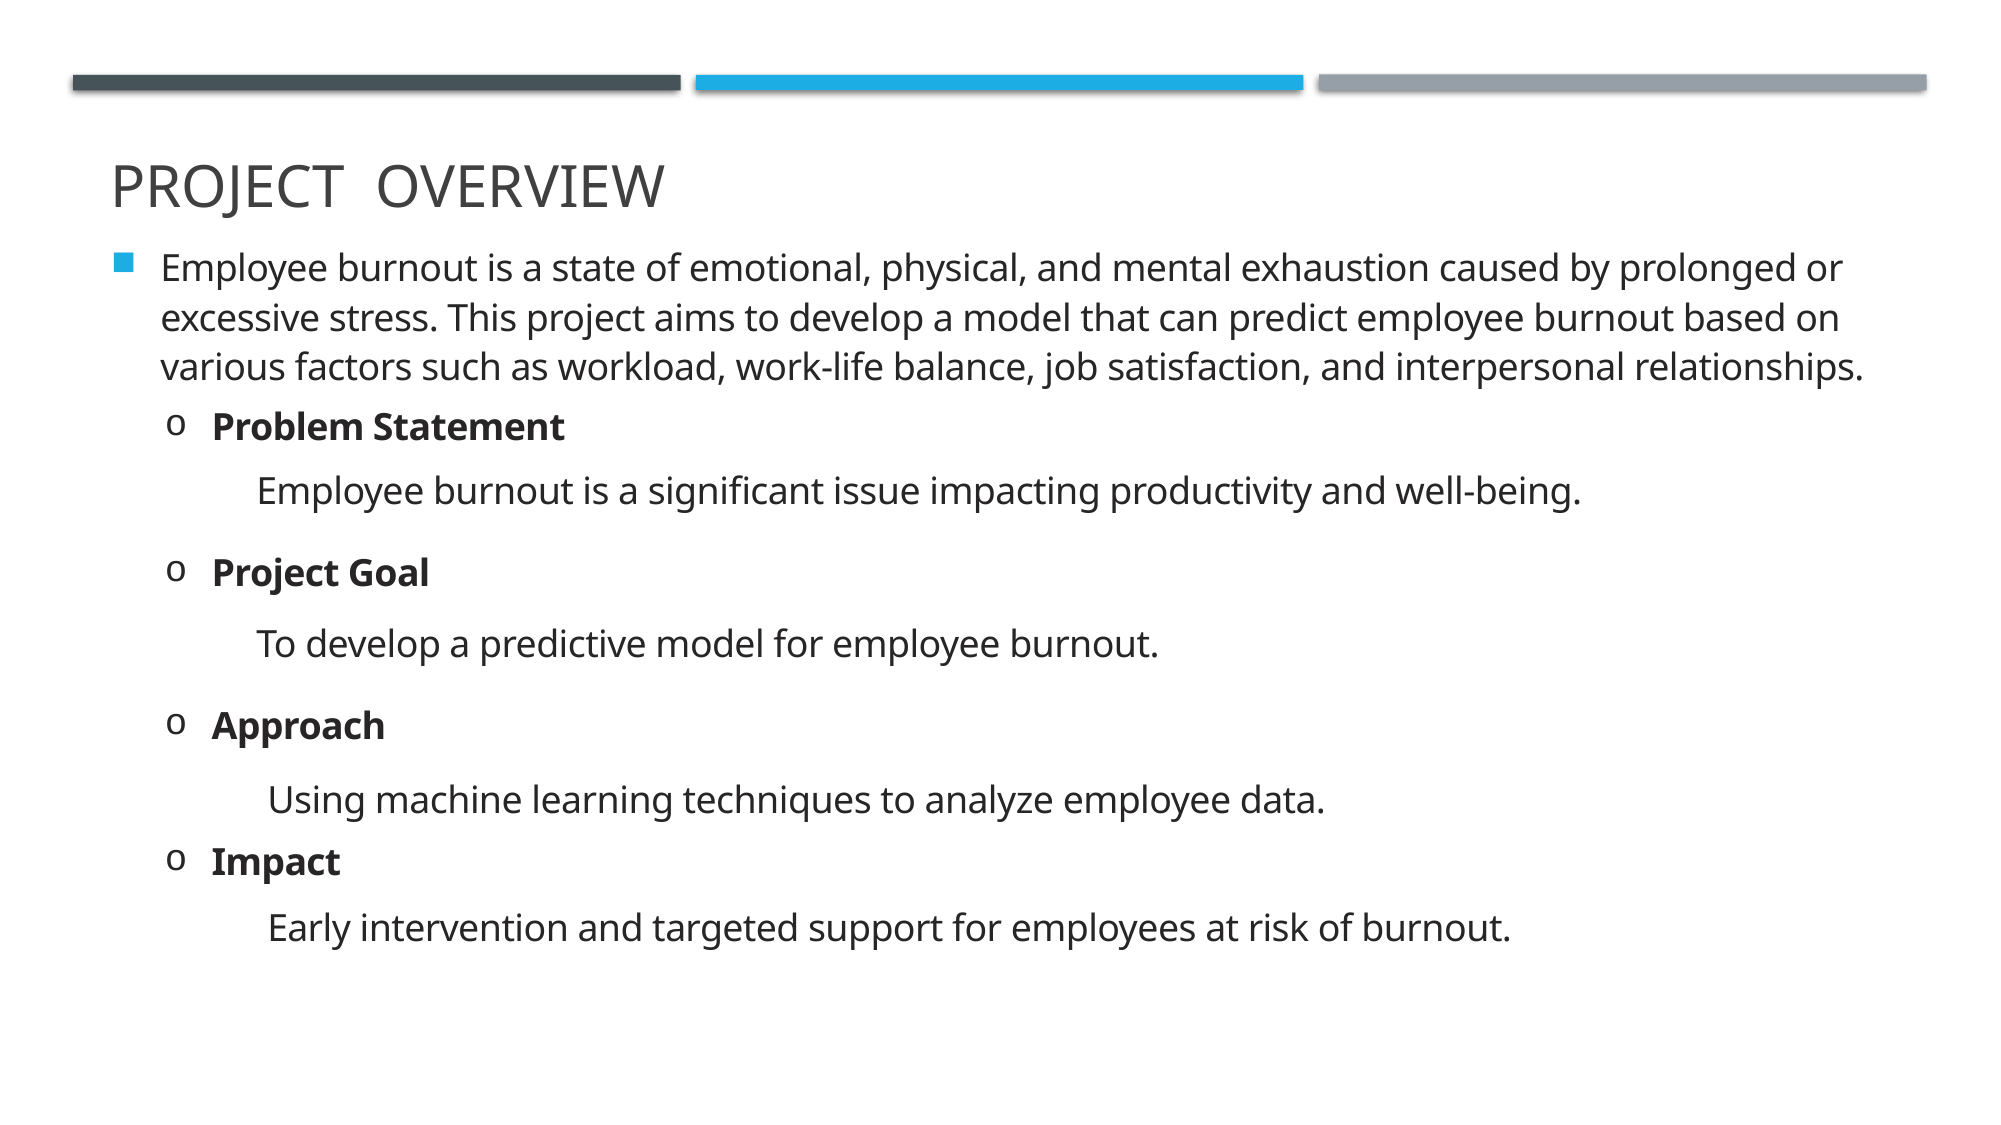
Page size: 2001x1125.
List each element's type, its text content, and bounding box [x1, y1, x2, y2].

text_box Problem Statement [149, 395, 1817, 456]
text_box Impact [149, 830, 1986, 891]
list Employee burnout is a state of emotional, physical, and mental exhaustion caused by prolonged or excessive stress. This project aims to develop a model that can predict employee burnout based on various factors such as workload, work-life balance, job satisfaction, and interpersonal relationships. [95, 232, 1905, 459]
text_box Early intervention and targeted support for employees at risk of burnout. [252, 896, 1938, 957]
text_box Project Goal [150, 542, 1832, 602]
text_box Employee burnout is a significant issue impacting productivity and well-being. [241, 459, 1923, 520]
text_box Approach [150, 694, 1832, 755]
text_box To develop a predictive model for employee burnout. [241, 612, 1923, 673]
text_box Using machine learning techniques to analyze employee data. [252, 764, 1905, 829]
title PROJECT OVERVIEW [95, 115, 1905, 232]
